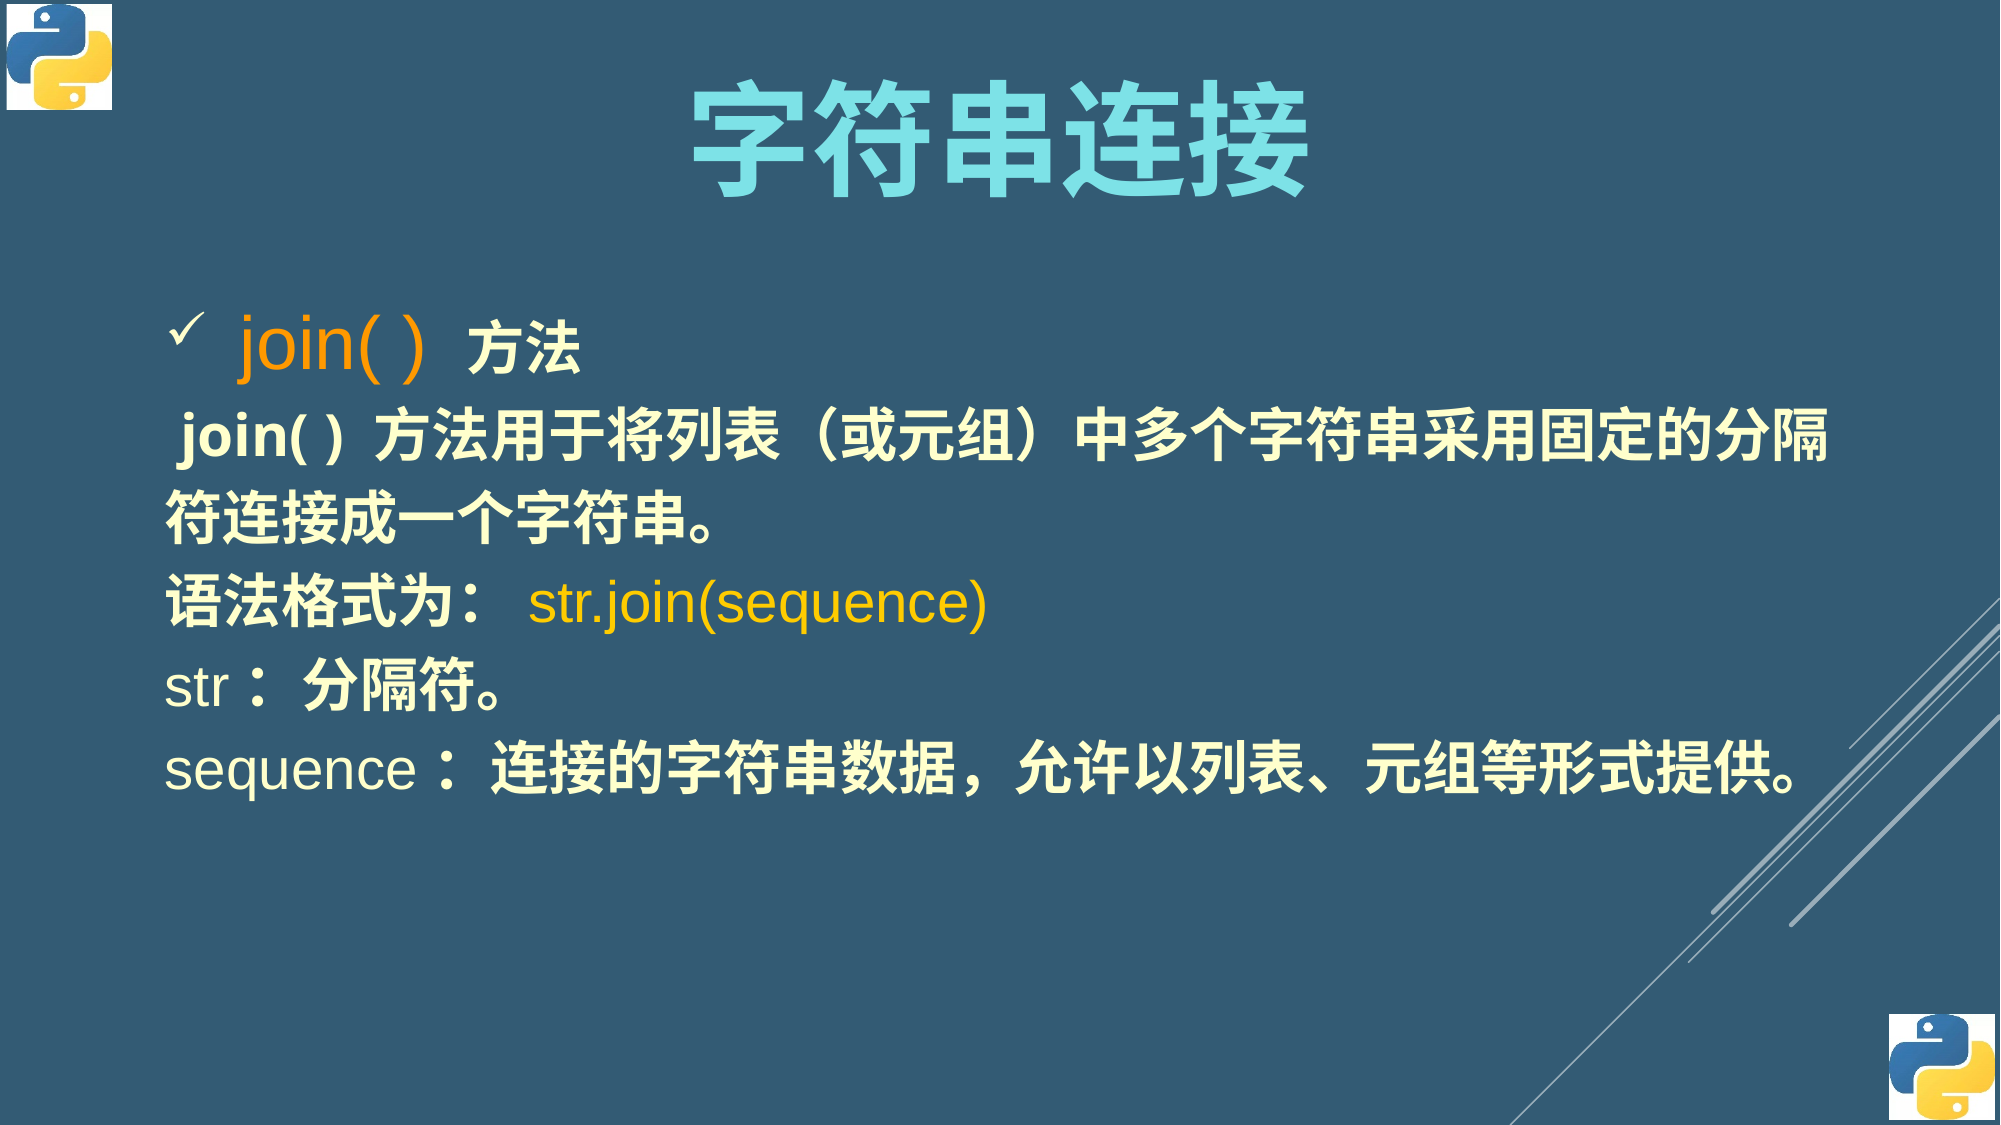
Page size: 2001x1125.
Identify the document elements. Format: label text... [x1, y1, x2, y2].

picture [1889, 1014, 1995, 1120]
picture [6, 4, 112, 110]
text_box 字符串连接 [76, 53, 1922, 219]
text_box join( ) 方法 join( ) 方法用于将列表（或元组）中多个字符串采用固定的分隔符连接成一个字符串。 语法格式为：str.join(sequence) str：分隔符。 sequence：连接的字符串数据，允许以列表、元组等形式提供。 [150, 293, 1884, 809]
